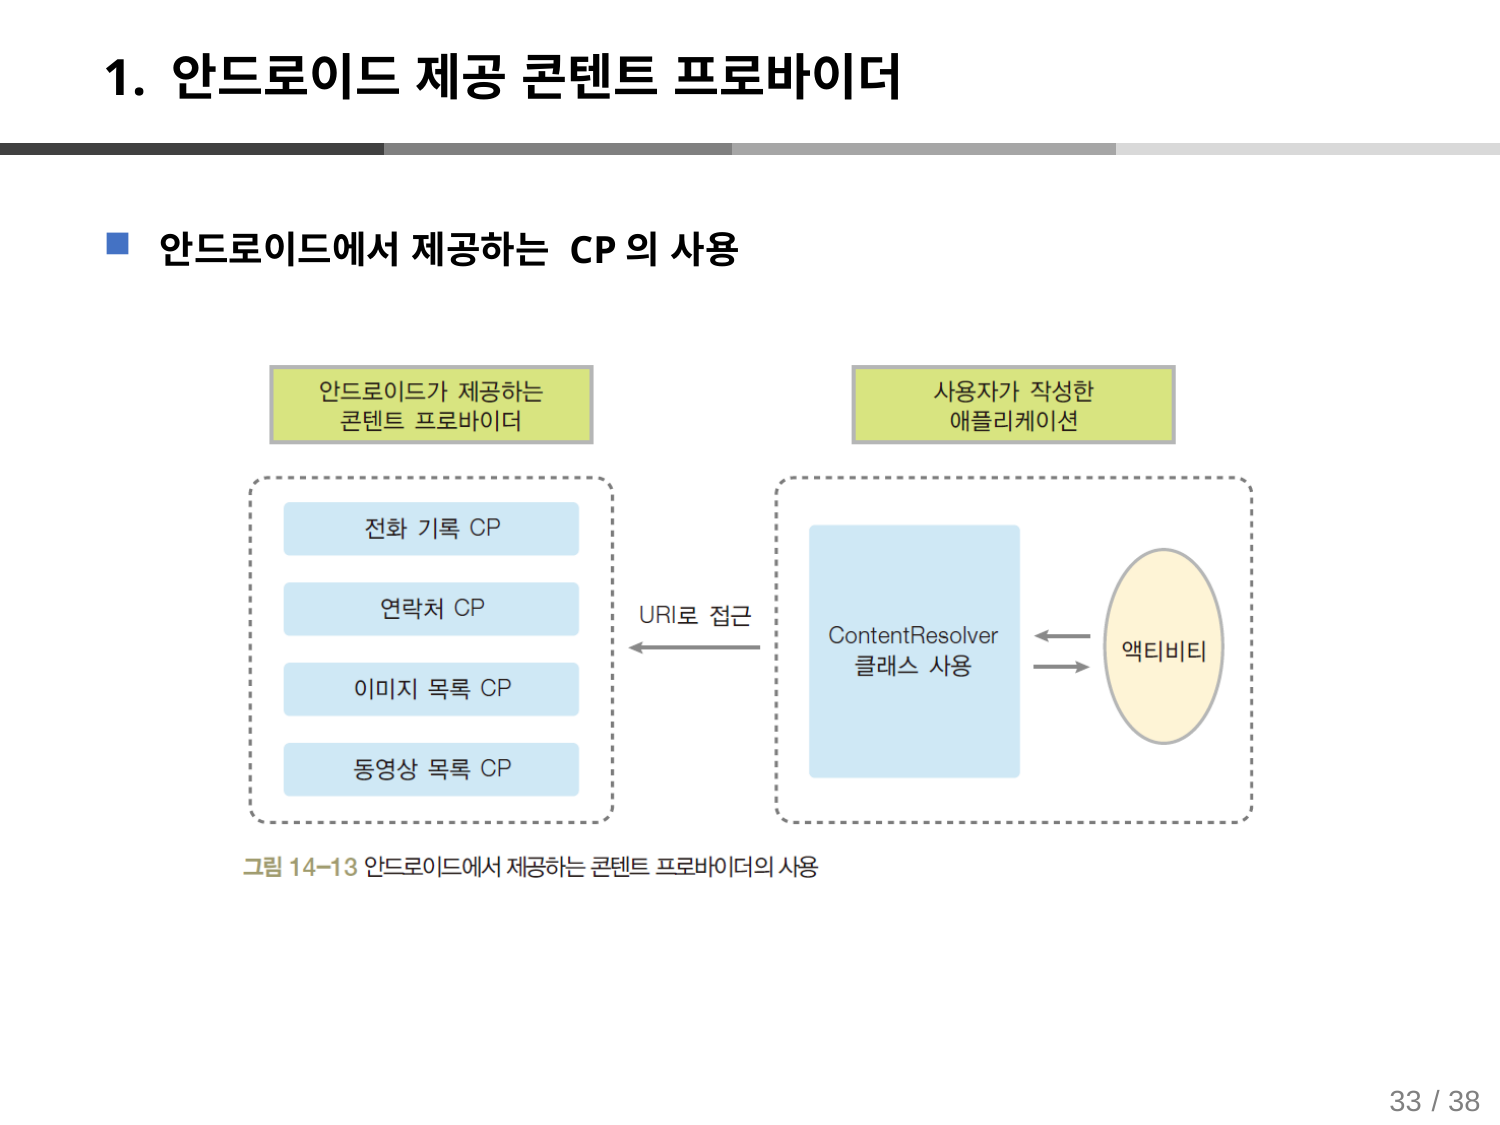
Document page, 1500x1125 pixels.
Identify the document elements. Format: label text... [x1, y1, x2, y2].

title 1. 안드로이드 제공 콘텐트 프로바이더 [88, 30, 1211, 121]
list 안드로이드에서 제공하는 CP의 사용 [88, 196, 1436, 1083]
picture [241, 359, 1256, 881]
